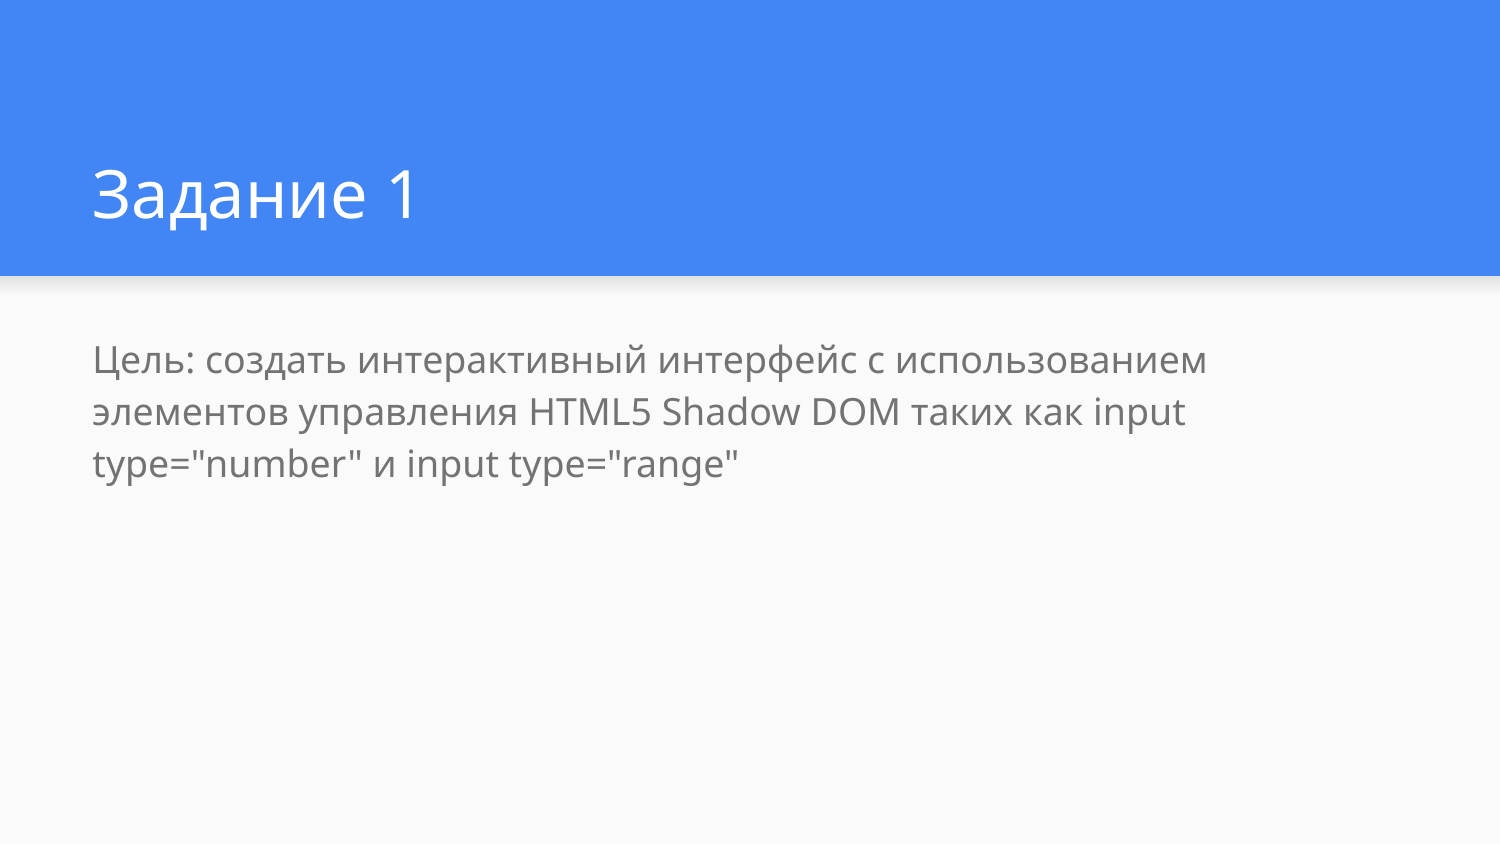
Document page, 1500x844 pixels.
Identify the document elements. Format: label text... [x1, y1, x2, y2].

list Цель: создать интерактивный интерфейс с использованием элементов управления HTML5 Shadow DOM таких как input type="number" и input type="range" [77, 314, 1427, 760]
title Задание 1 [77, 121, 1427, 248]
